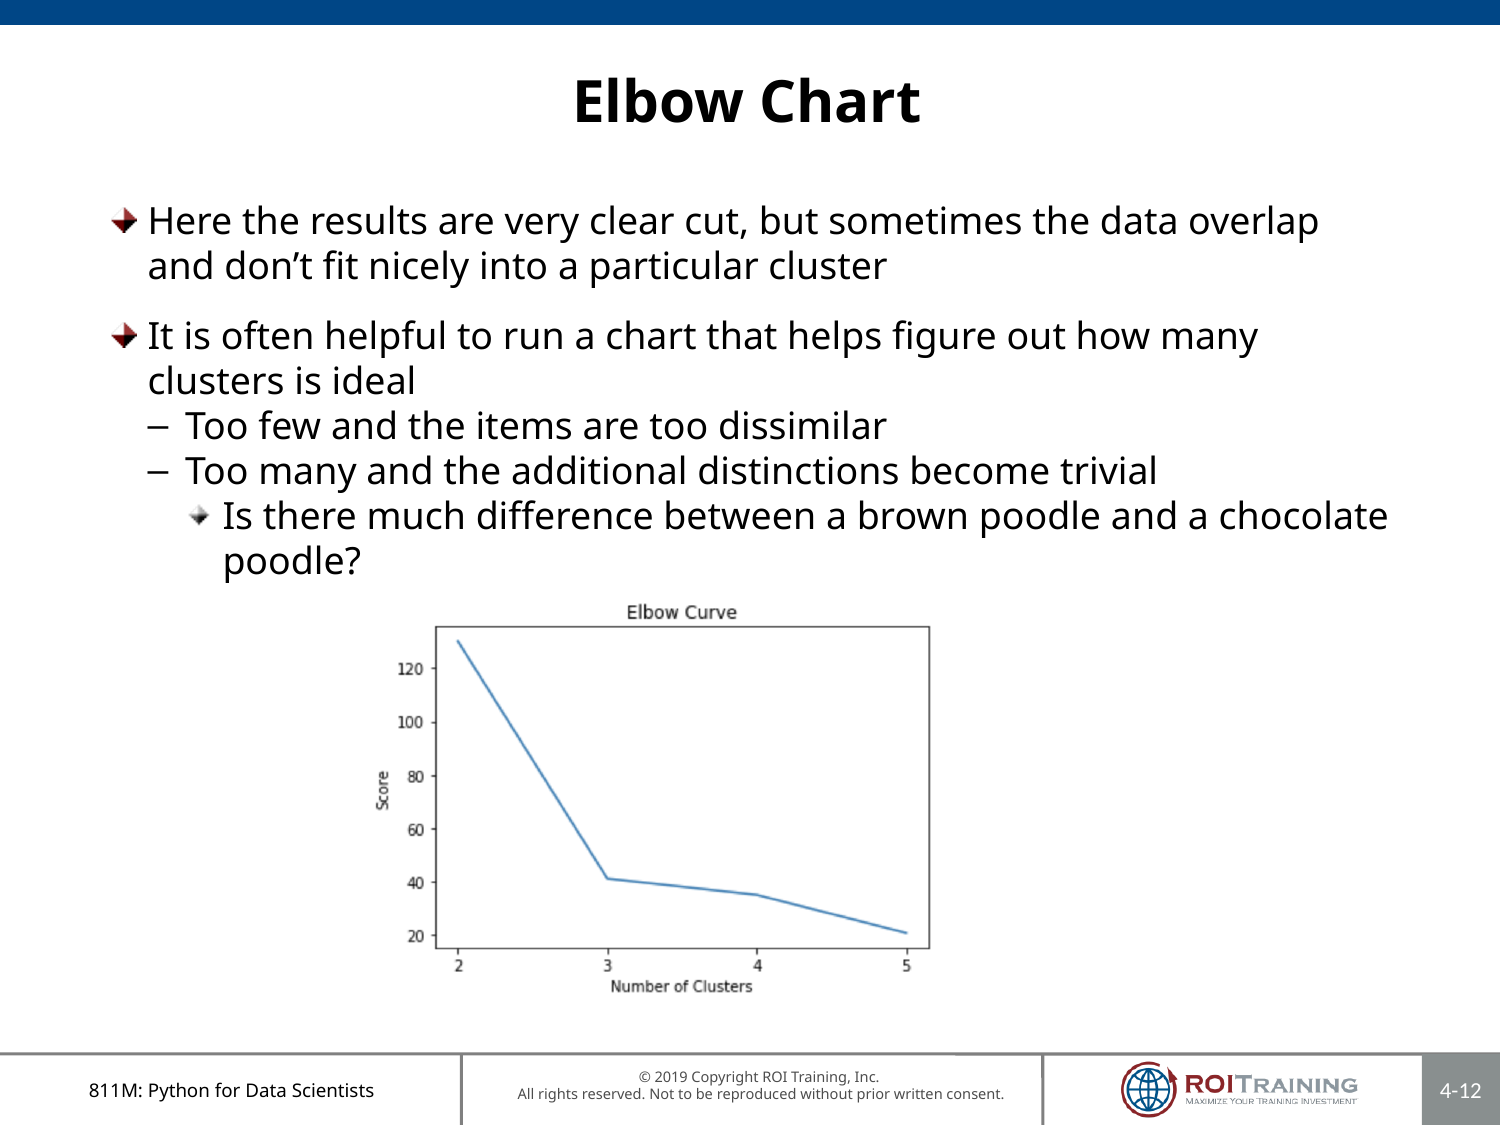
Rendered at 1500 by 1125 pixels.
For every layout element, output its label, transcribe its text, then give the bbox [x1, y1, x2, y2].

picture [1113, 1060, 1362, 1118]
picture [110, 321, 137, 348]
picture [358, 580, 954, 1005]
title Elbow Chart [172, 47, 1322, 151]
picture [110, 206, 137, 233]
picture [185, 501, 212, 528]
list Here the results are very clear cut, but sometimes the data overlap and don’t fit nicely into a particular cluster It is often helpful to run a chart that helps figure out how many clusters is ideal Too few and the items are too dissimilar Too many and the additional distinctions become trivial Is there much difference between a brown poodle and a chocolate poodle? [95, 189, 1411, 1022]
